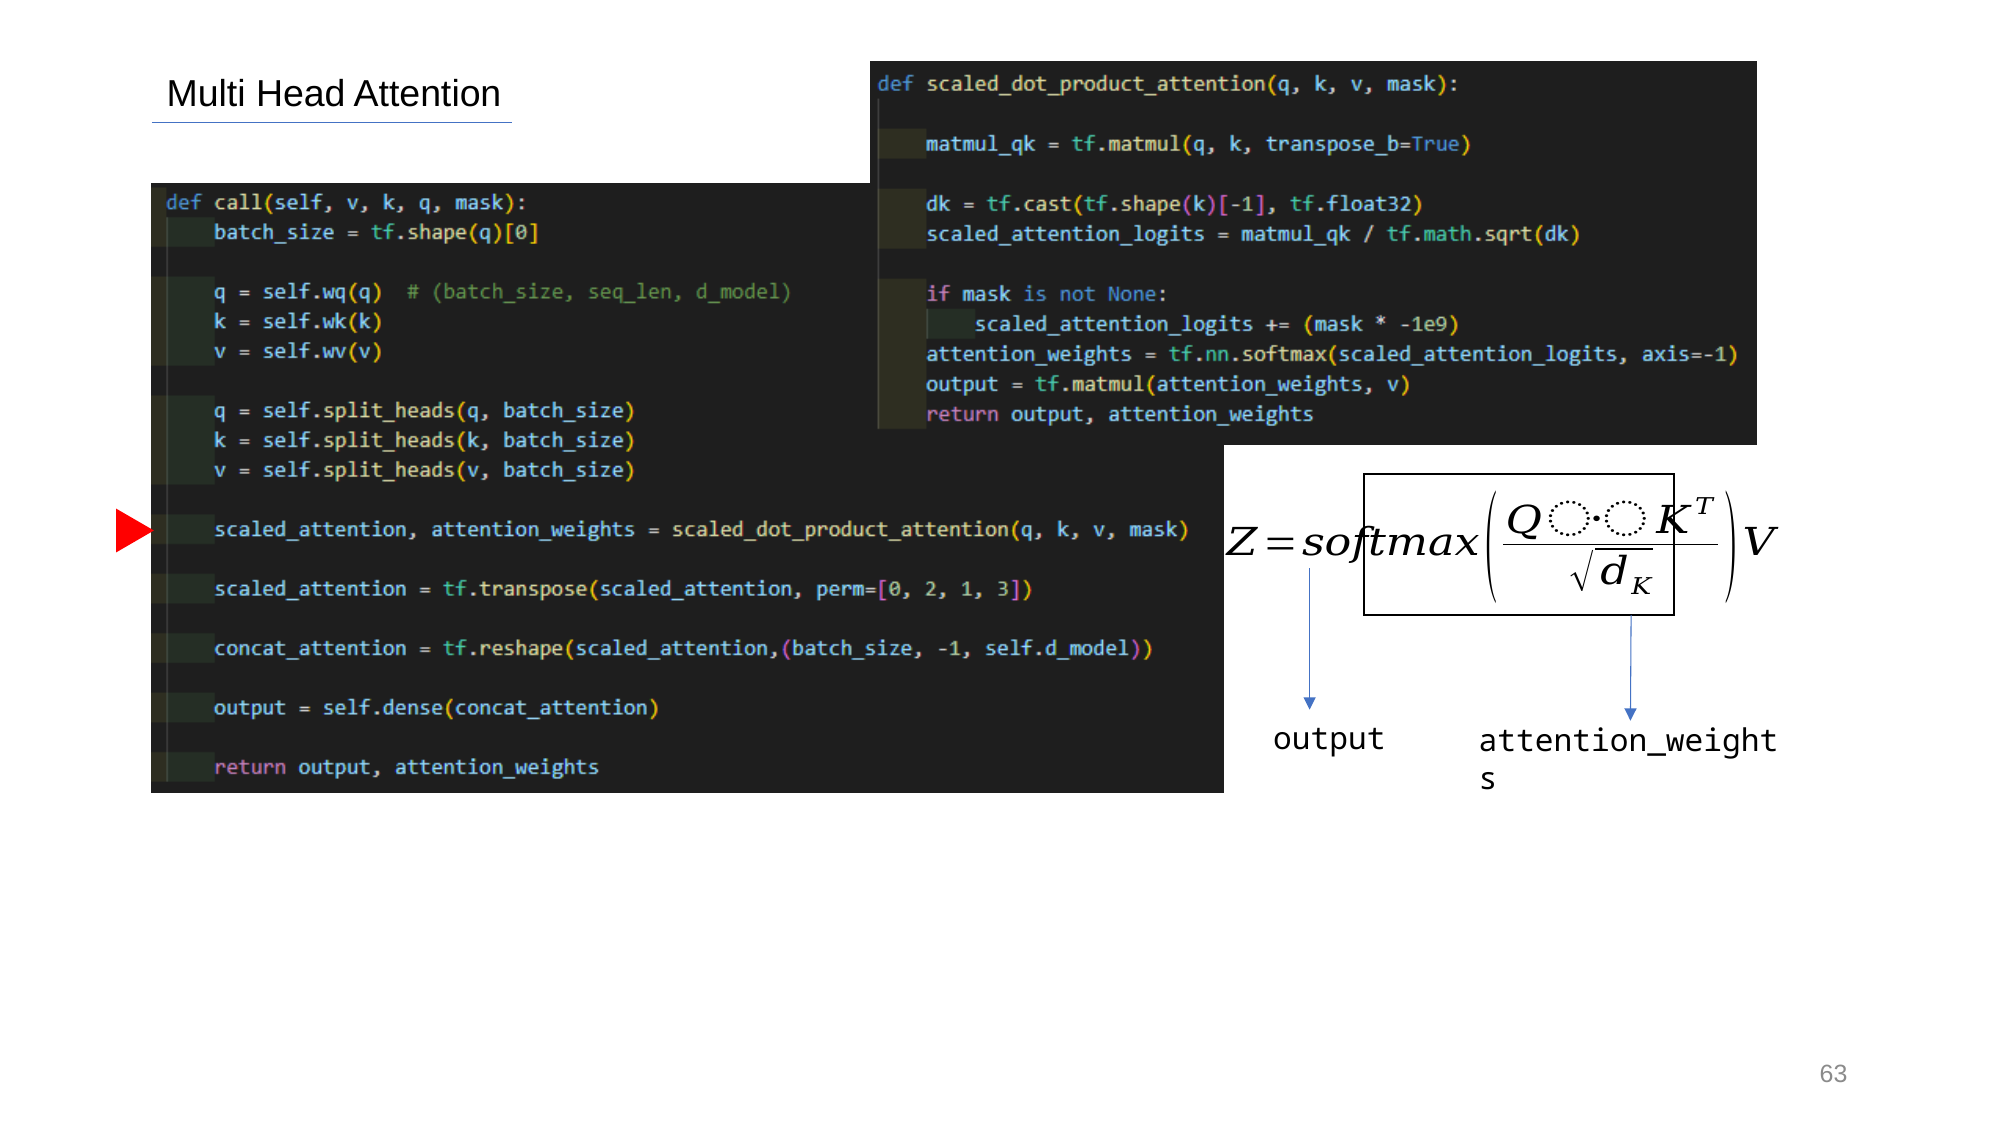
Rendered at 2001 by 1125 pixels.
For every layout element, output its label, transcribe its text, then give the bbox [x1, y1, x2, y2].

slide_number 63 [1412, 1042, 1863, 1103]
text_box [116, 508, 151, 553]
picture [151, 61, 1757, 793]
text_box Multi Head Attention [151, 61, 836, 122]
text_box attention_weights [1463, 713, 1812, 803]
text_box output [1258, 710, 1606, 763]
text_box [1363, 473, 1675, 616]
